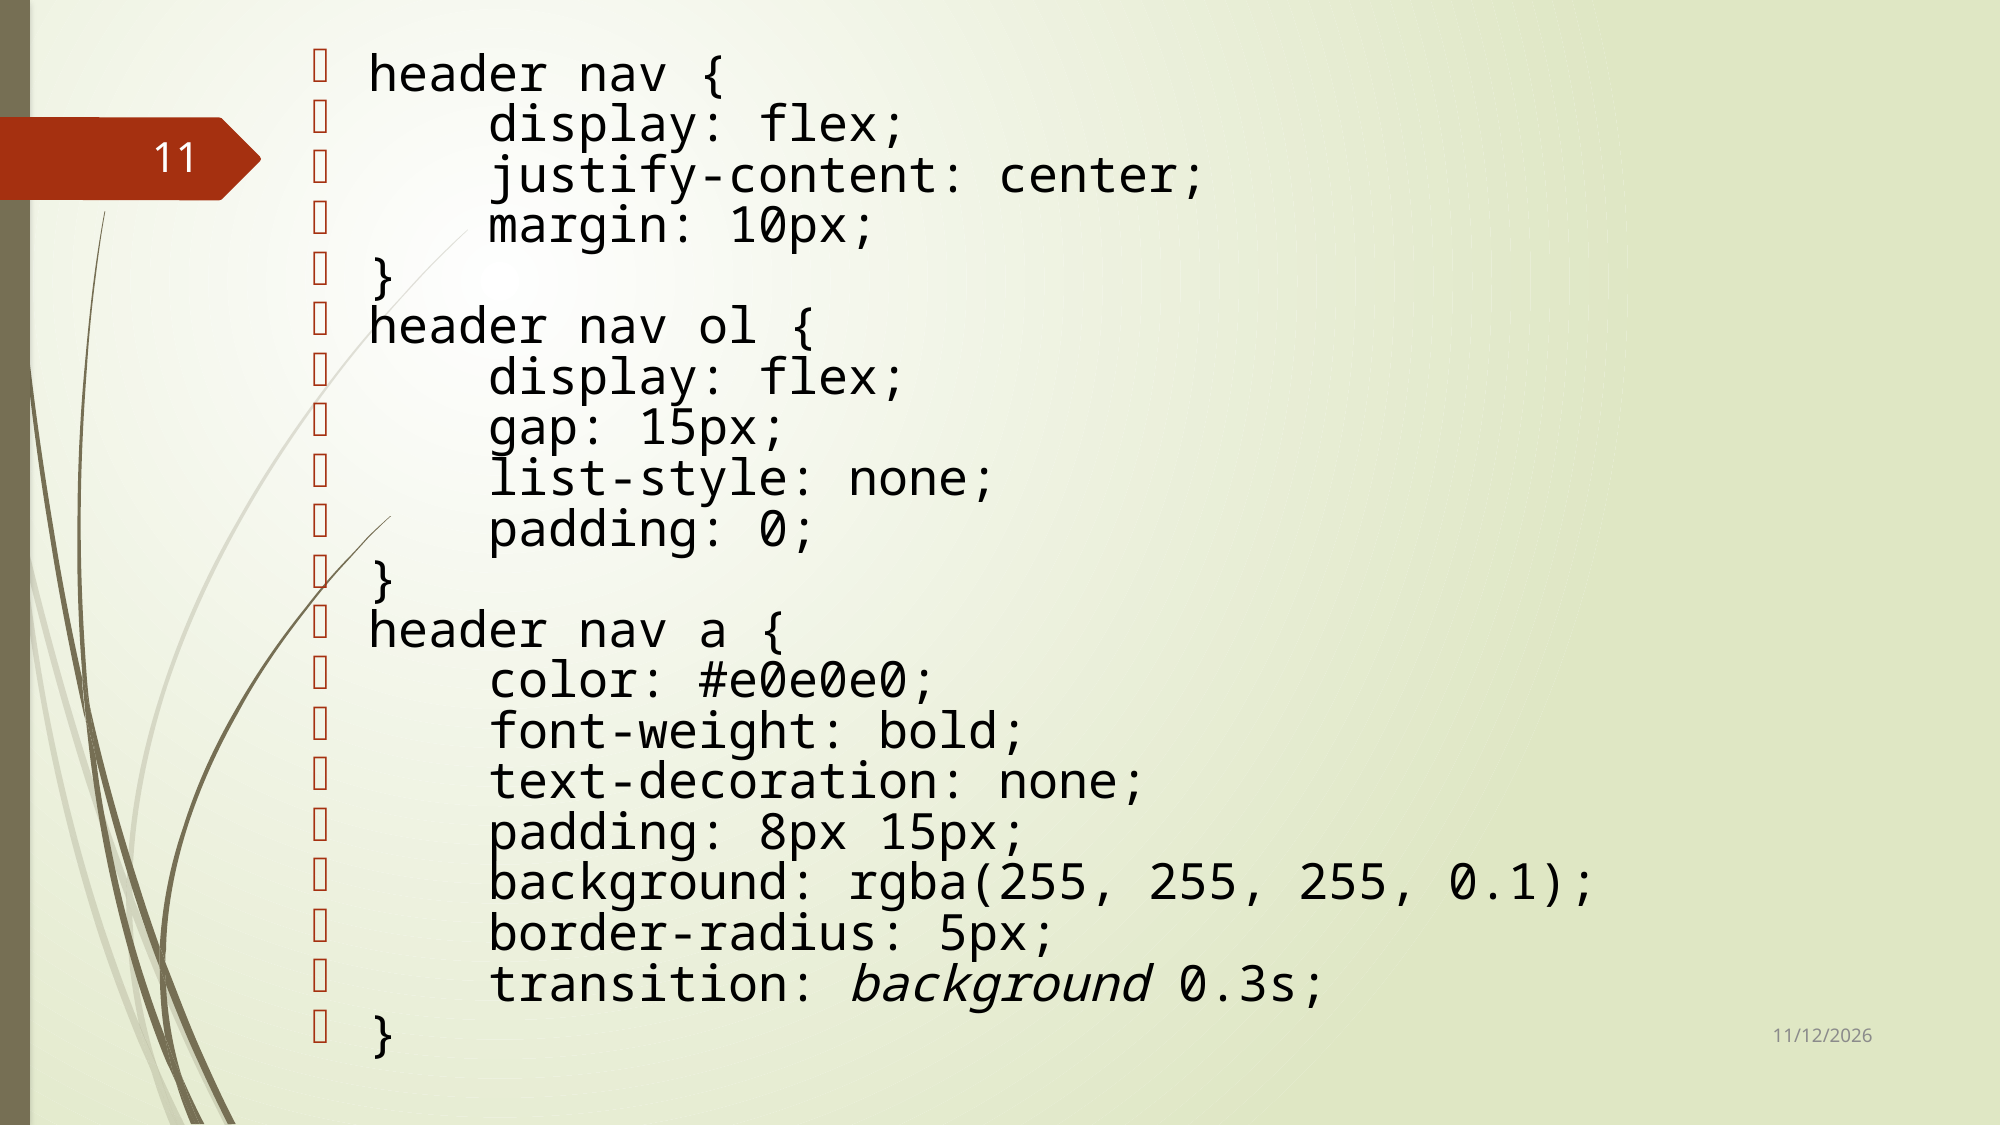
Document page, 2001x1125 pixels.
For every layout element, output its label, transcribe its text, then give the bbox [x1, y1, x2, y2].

list header nav { display: flex; justify-content: center; margin: 10px; } header nav ol { display: flex; gap: 15px; list-style: none; padding: 0; } header nav a { color: #e0e0e0; font-weight: bold; text-decoration: none; padding: 8px 15px; background: rgba(255, 255, 255, 0.1); border-radius: 5px; transition: background 0.3s; } [296, 63, 1906, 1098]
slide_number 11 [87, 129, 216, 190]
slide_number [1699, 1005, 1888, 1067]
